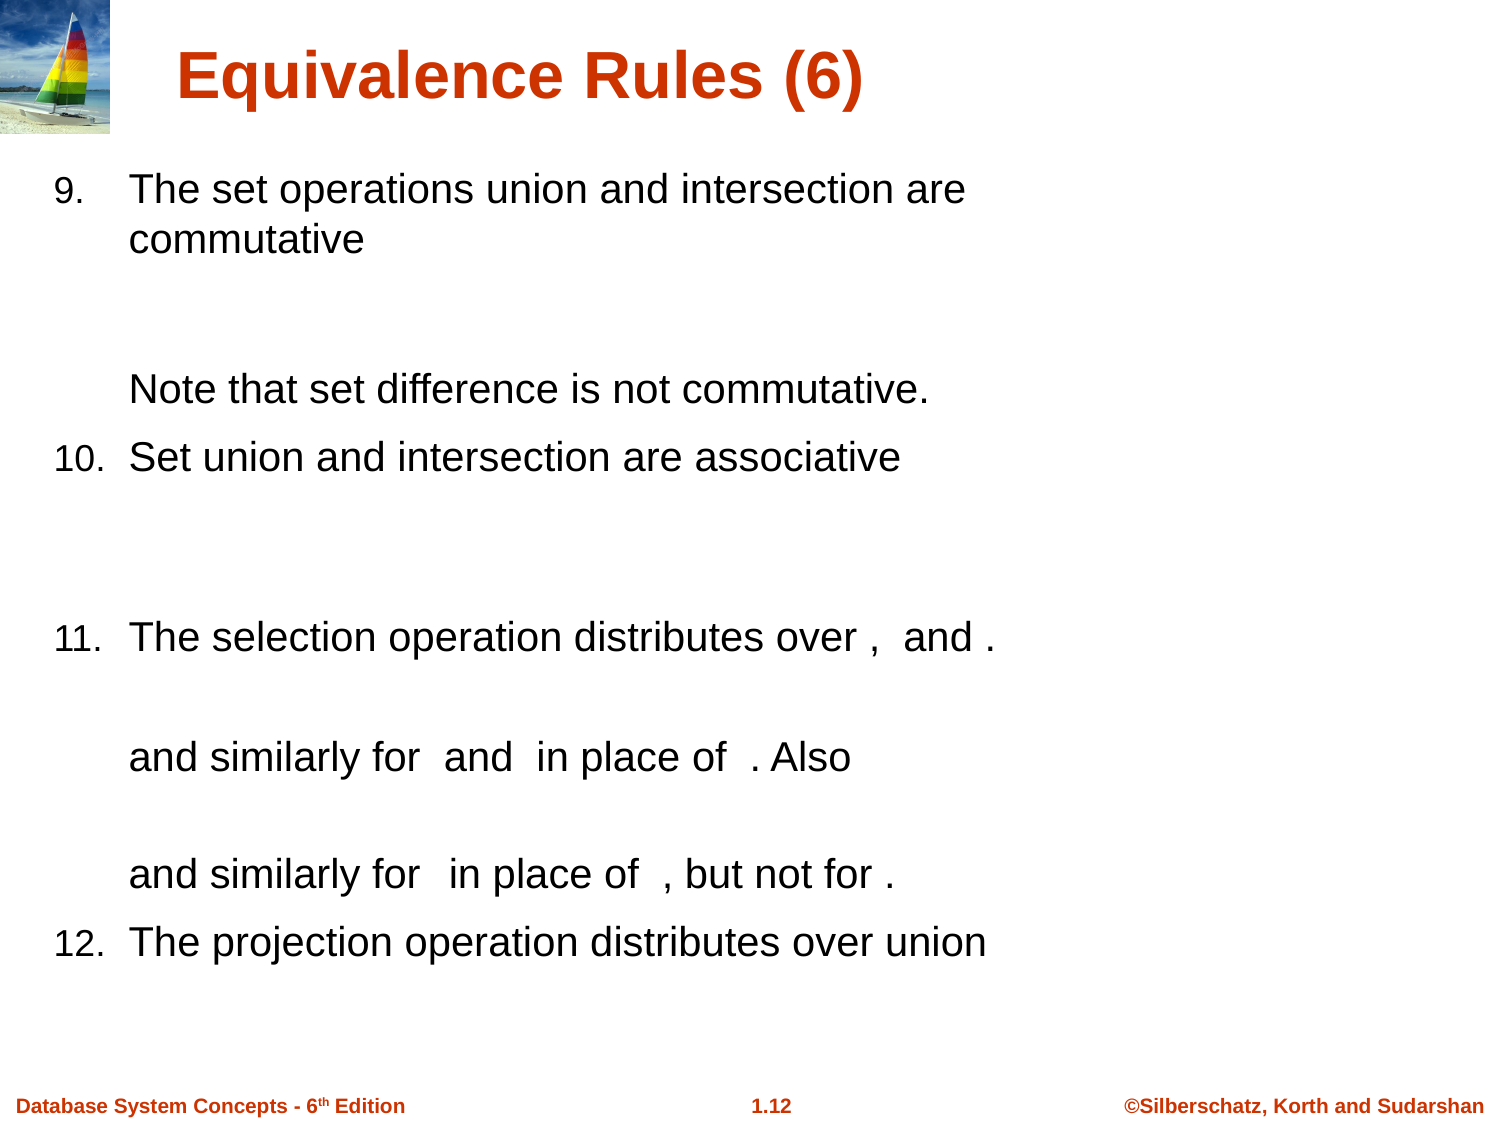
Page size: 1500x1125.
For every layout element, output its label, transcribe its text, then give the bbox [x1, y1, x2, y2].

picture [0, 0, 110, 134]
title Equivalence Rules (6) [125, 18, 916, 120]
